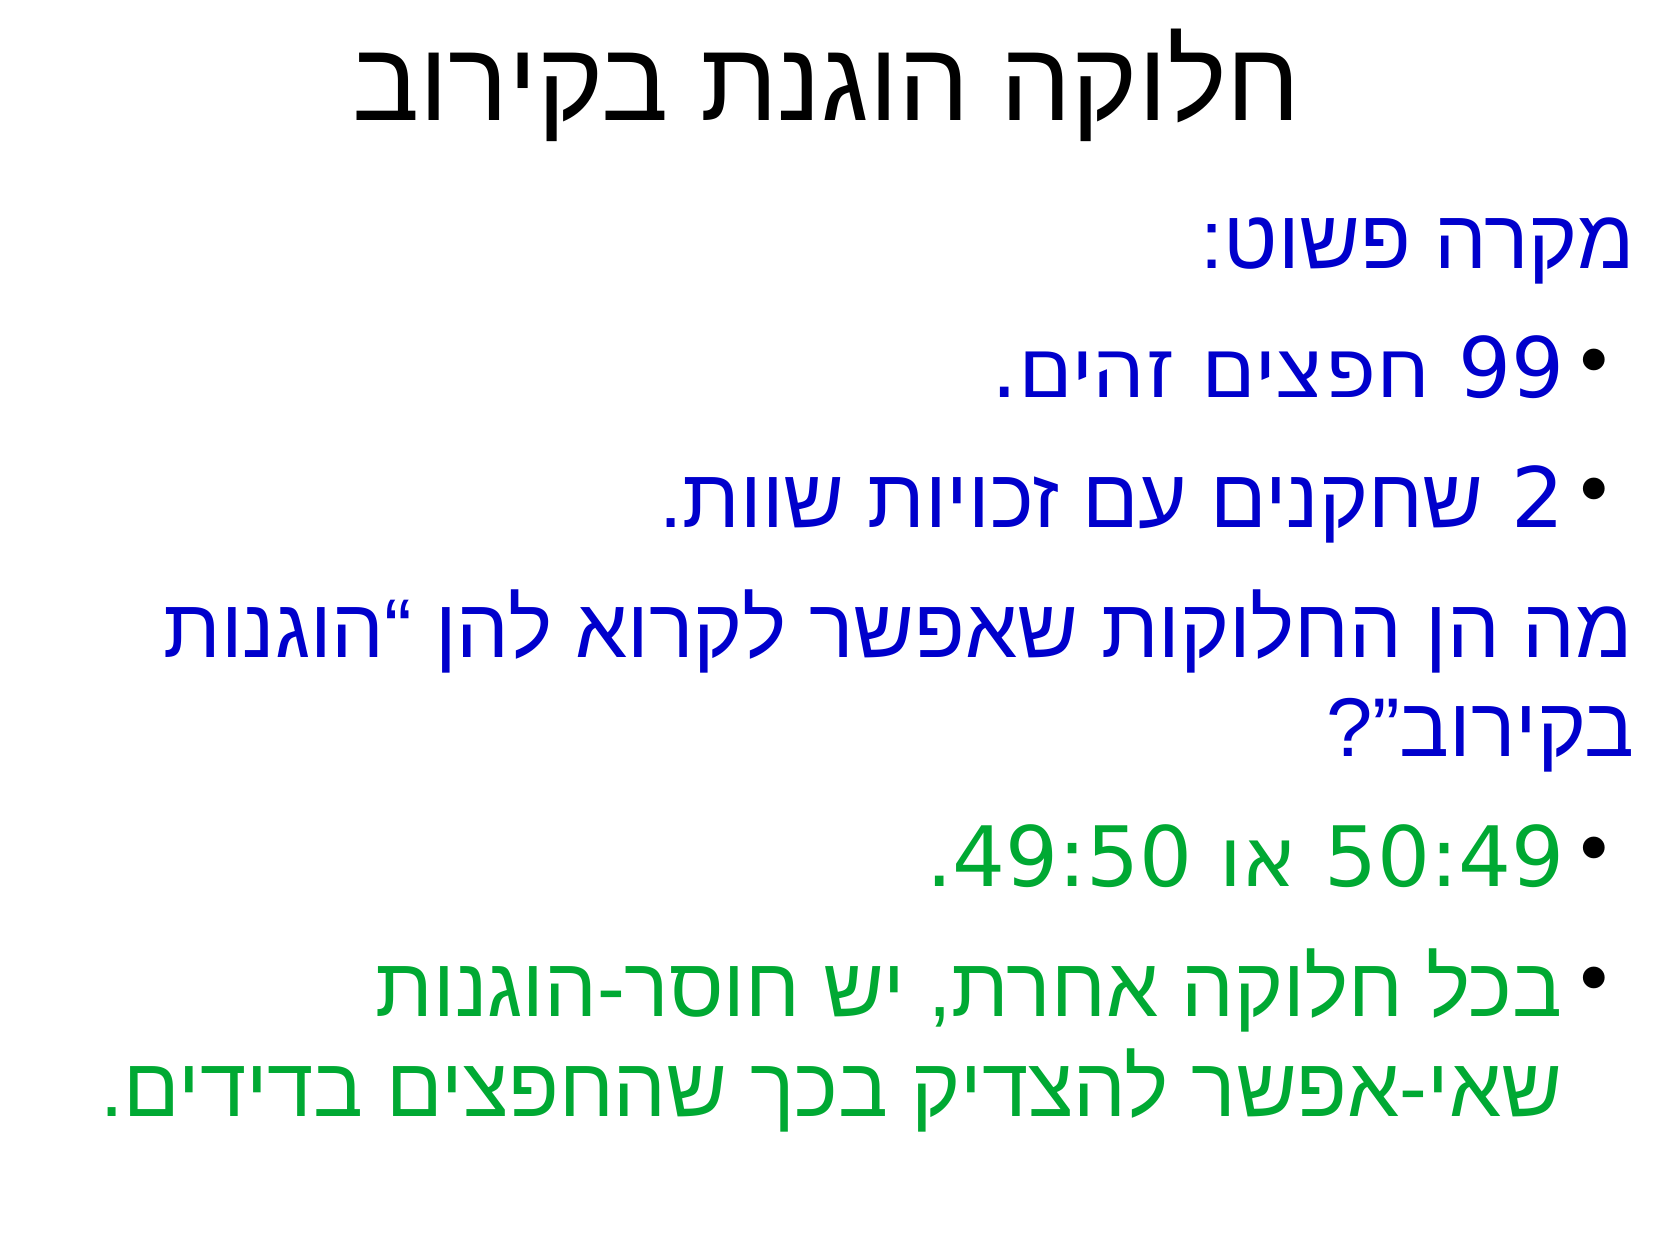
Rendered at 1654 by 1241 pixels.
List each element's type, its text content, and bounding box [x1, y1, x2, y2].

text_box מקרה פשוט: 99 חפצים זהים. 2 שחקנים עם זכויות שוות. מה הן החלוקות שאפשר לקרוא להן “הוגנות בקירוב”? 50:49 או 49:50. בכל חלוקה אחרת, יש חוסר-הוגנות שאי-אפשר להצדיק בכך שהחפצים בדידים. [0, 185, 1635, 1200]
text_box חלוקה הוגנת בקירוב [0, 0, 1654, 150]
